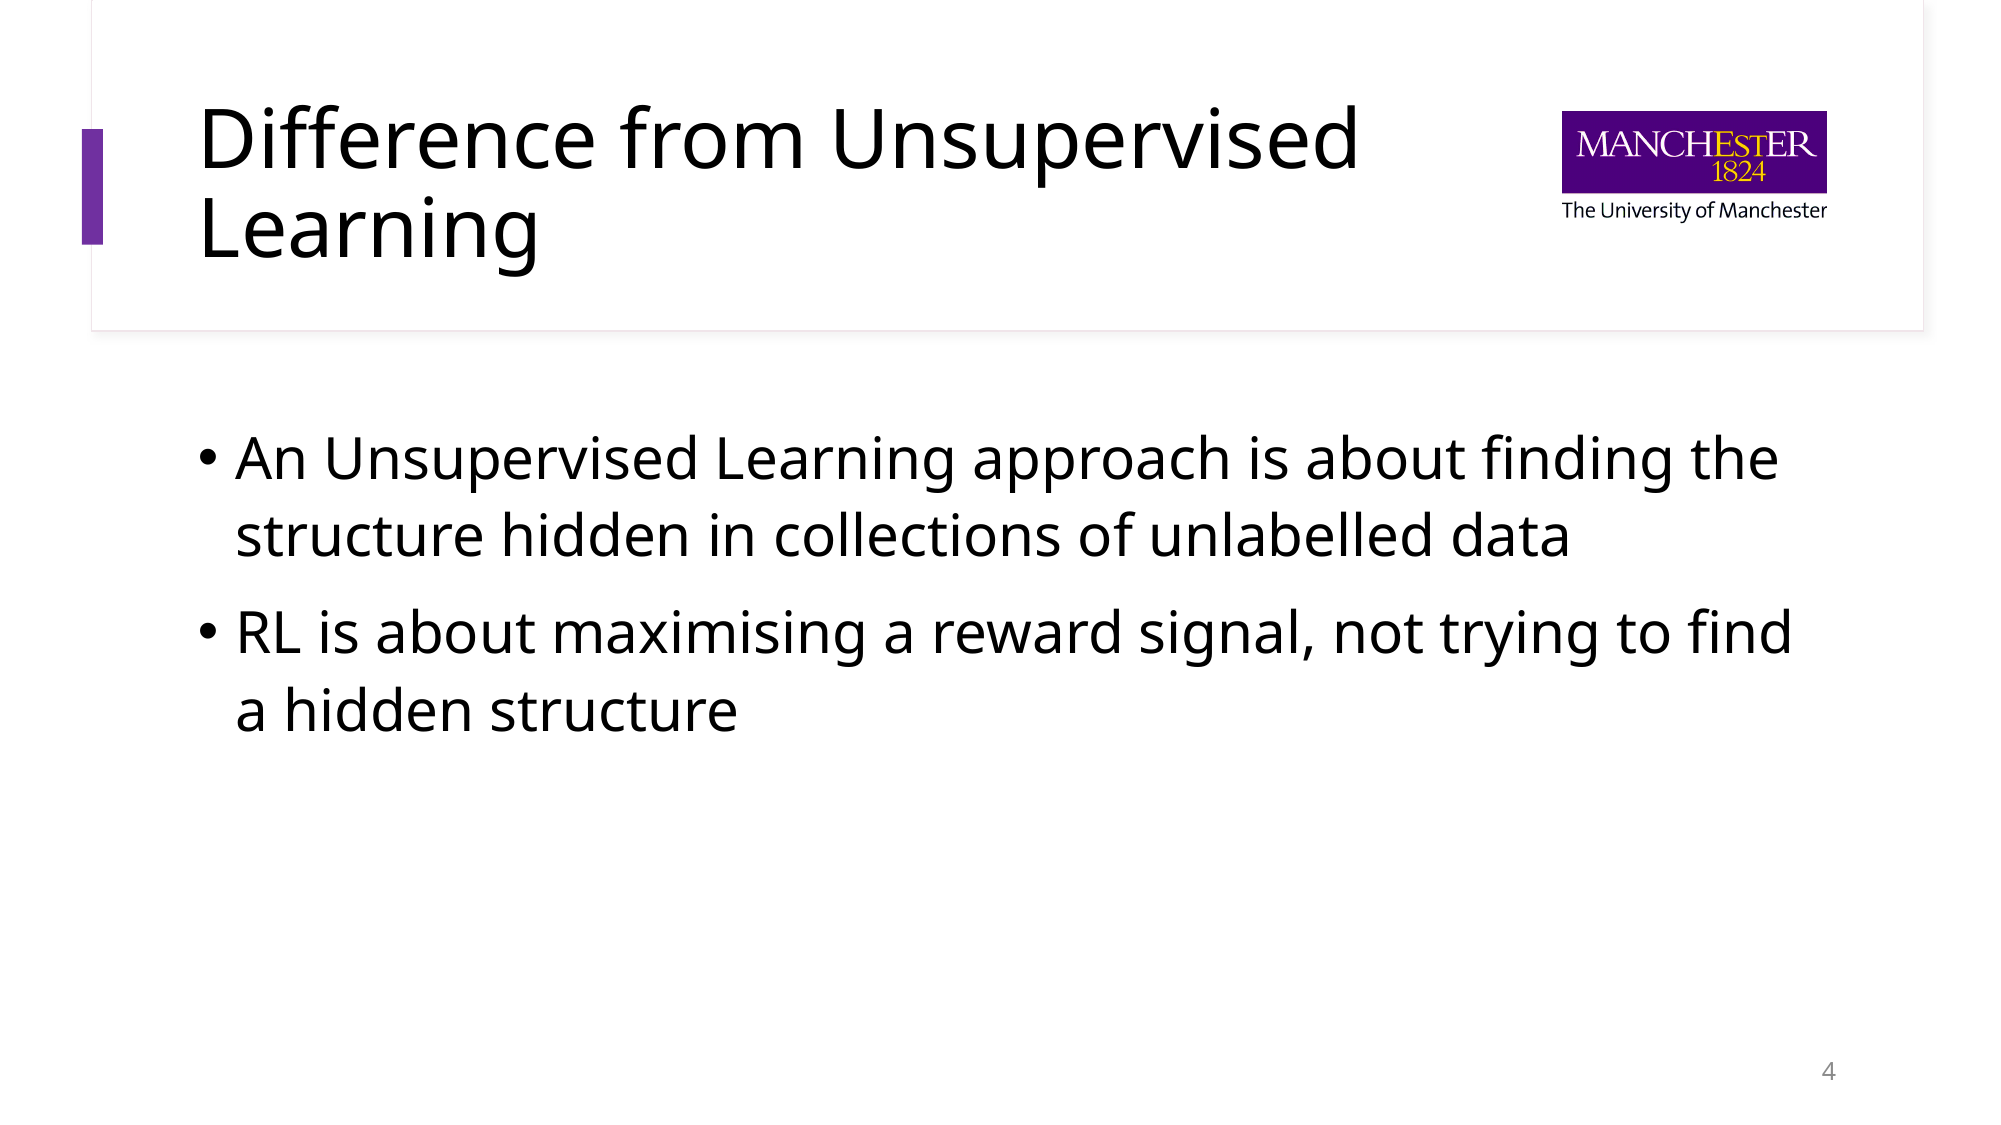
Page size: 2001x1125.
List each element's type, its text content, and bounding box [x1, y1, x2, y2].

title Difference from Unsupervised Learning [183, 90, 1851, 284]
slide_number 4 [1401, 1042, 1851, 1103]
list An Unsupervised Learning approach is about finding the structure hidden in collections of unlabelled data RL is about maximising a reward signal, not trying to find a hidden structure [183, 406, 1851, 1013]
